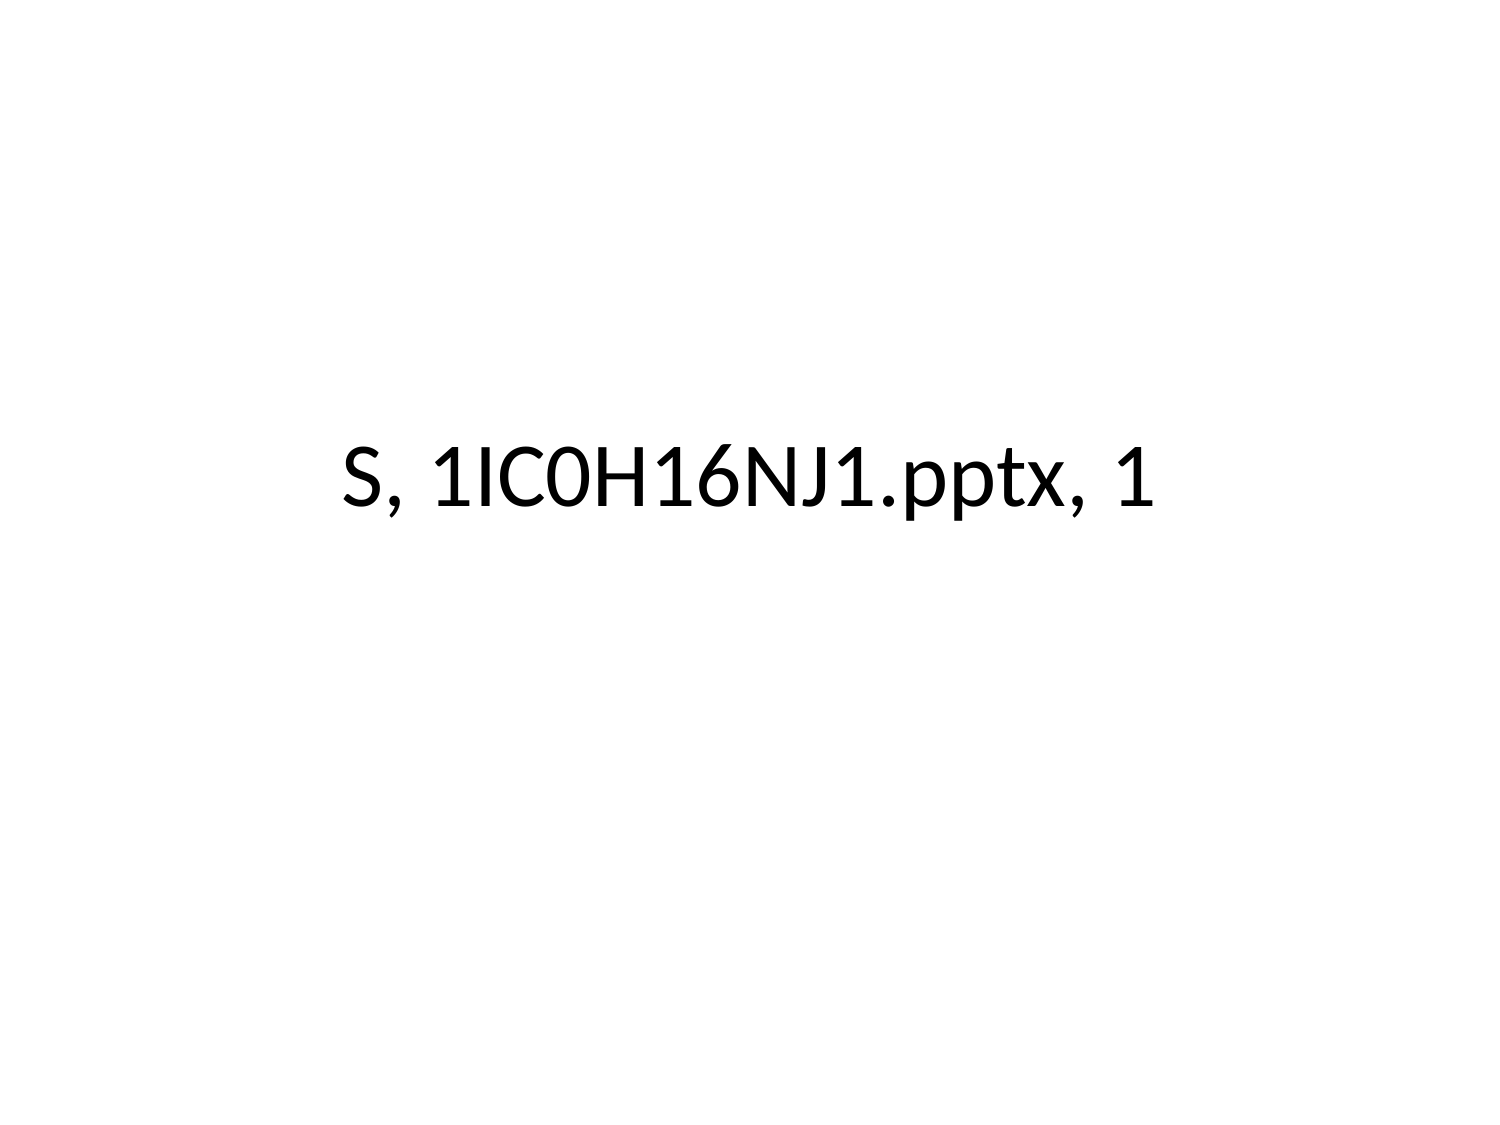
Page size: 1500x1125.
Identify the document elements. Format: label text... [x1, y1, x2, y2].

title S, 1IC0H16NJ1.pptx, 1 [112, 349, 1388, 591]
